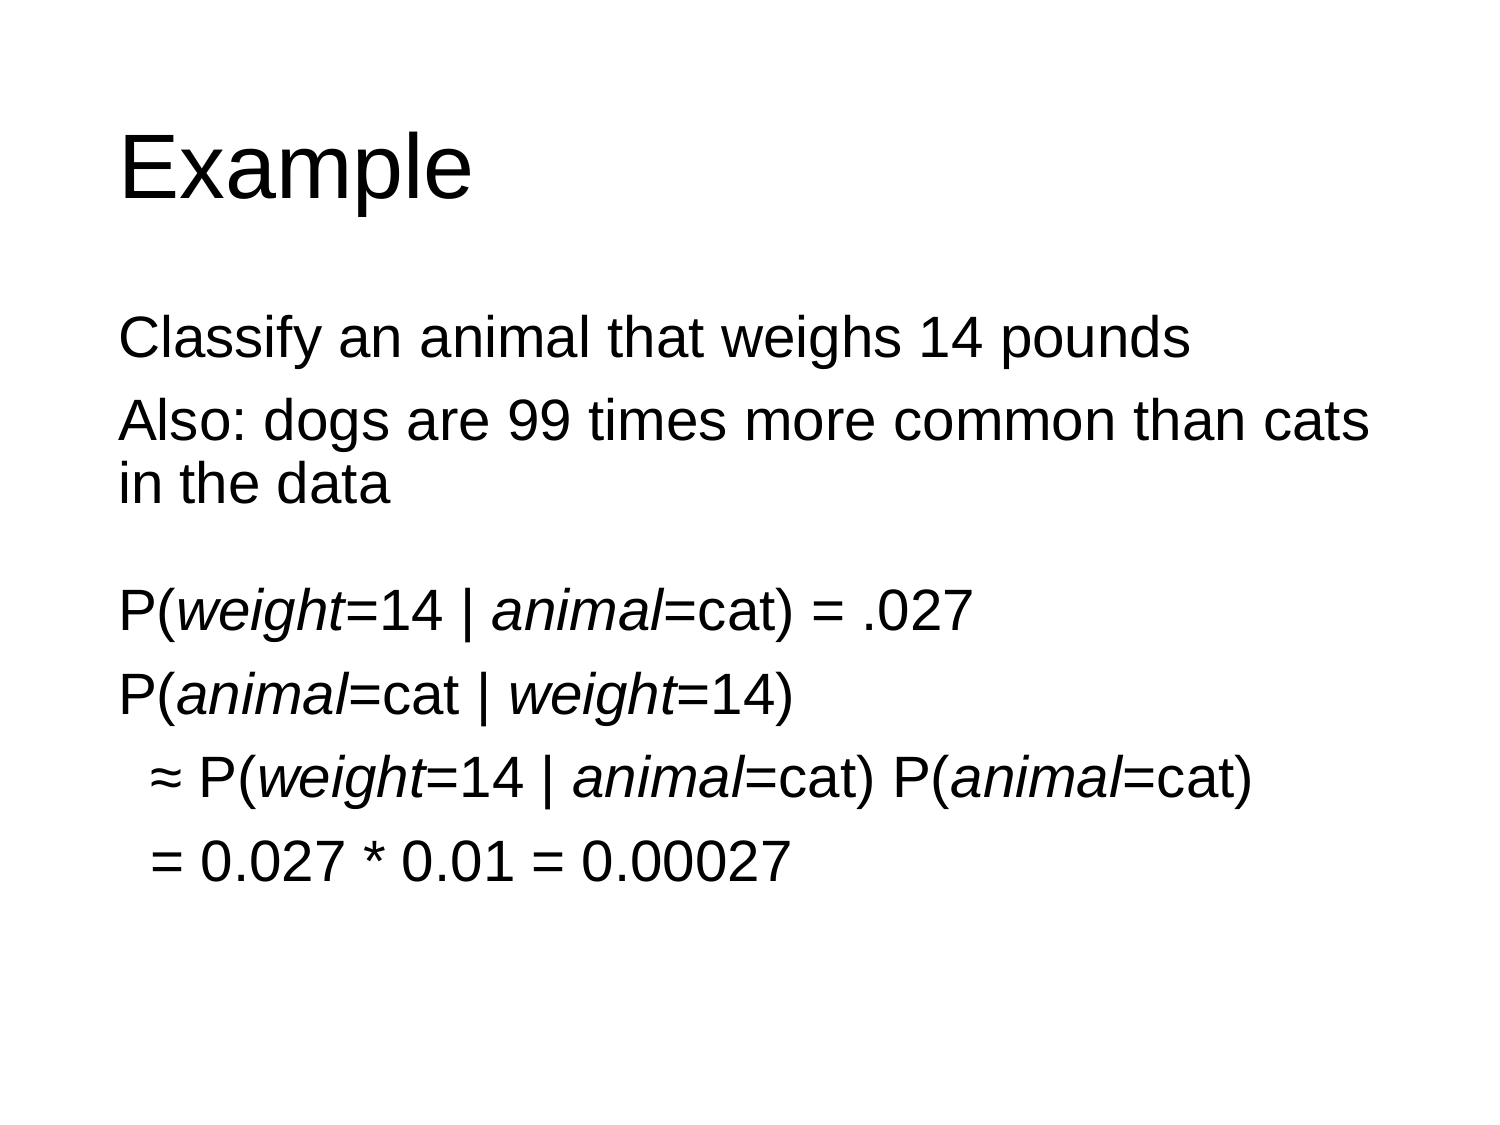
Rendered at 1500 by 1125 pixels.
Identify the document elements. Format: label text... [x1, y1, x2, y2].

list Classify an animal that weighs 14 pounds Also: dogs are 99 times more common than cats in the data P(weight=14 | animal=cat) = .027 P(animal=cat | weight=14) ≈ P(weight=14 | animal=cat) P(animal=cat) = 0.027 * 0.01 = 0.00027 [103, 299, 1428, 1125]
title Example [103, 59, 1397, 278]
